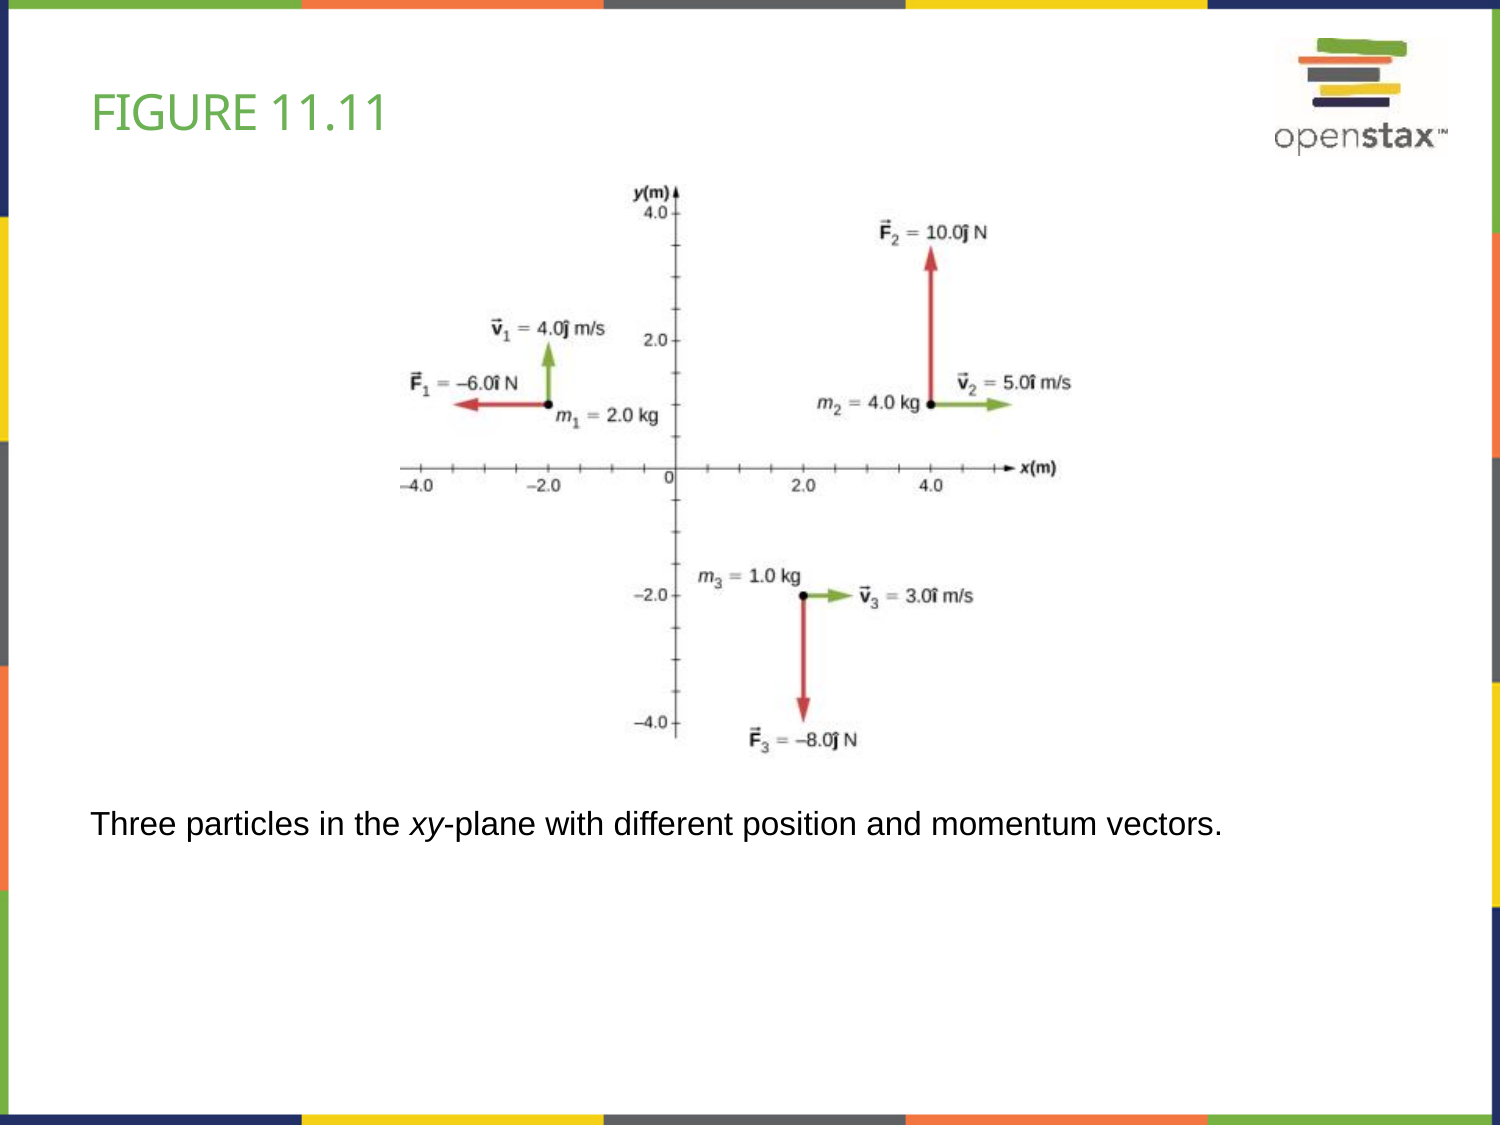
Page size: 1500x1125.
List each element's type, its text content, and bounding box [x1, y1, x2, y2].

picture [0, 0, 1500, 1125]
title Figure 11.11 [75, 39, 1274, 148]
list Three particles in the xy-plane with different position and momentum vectors. [75, 794, 1398, 986]
